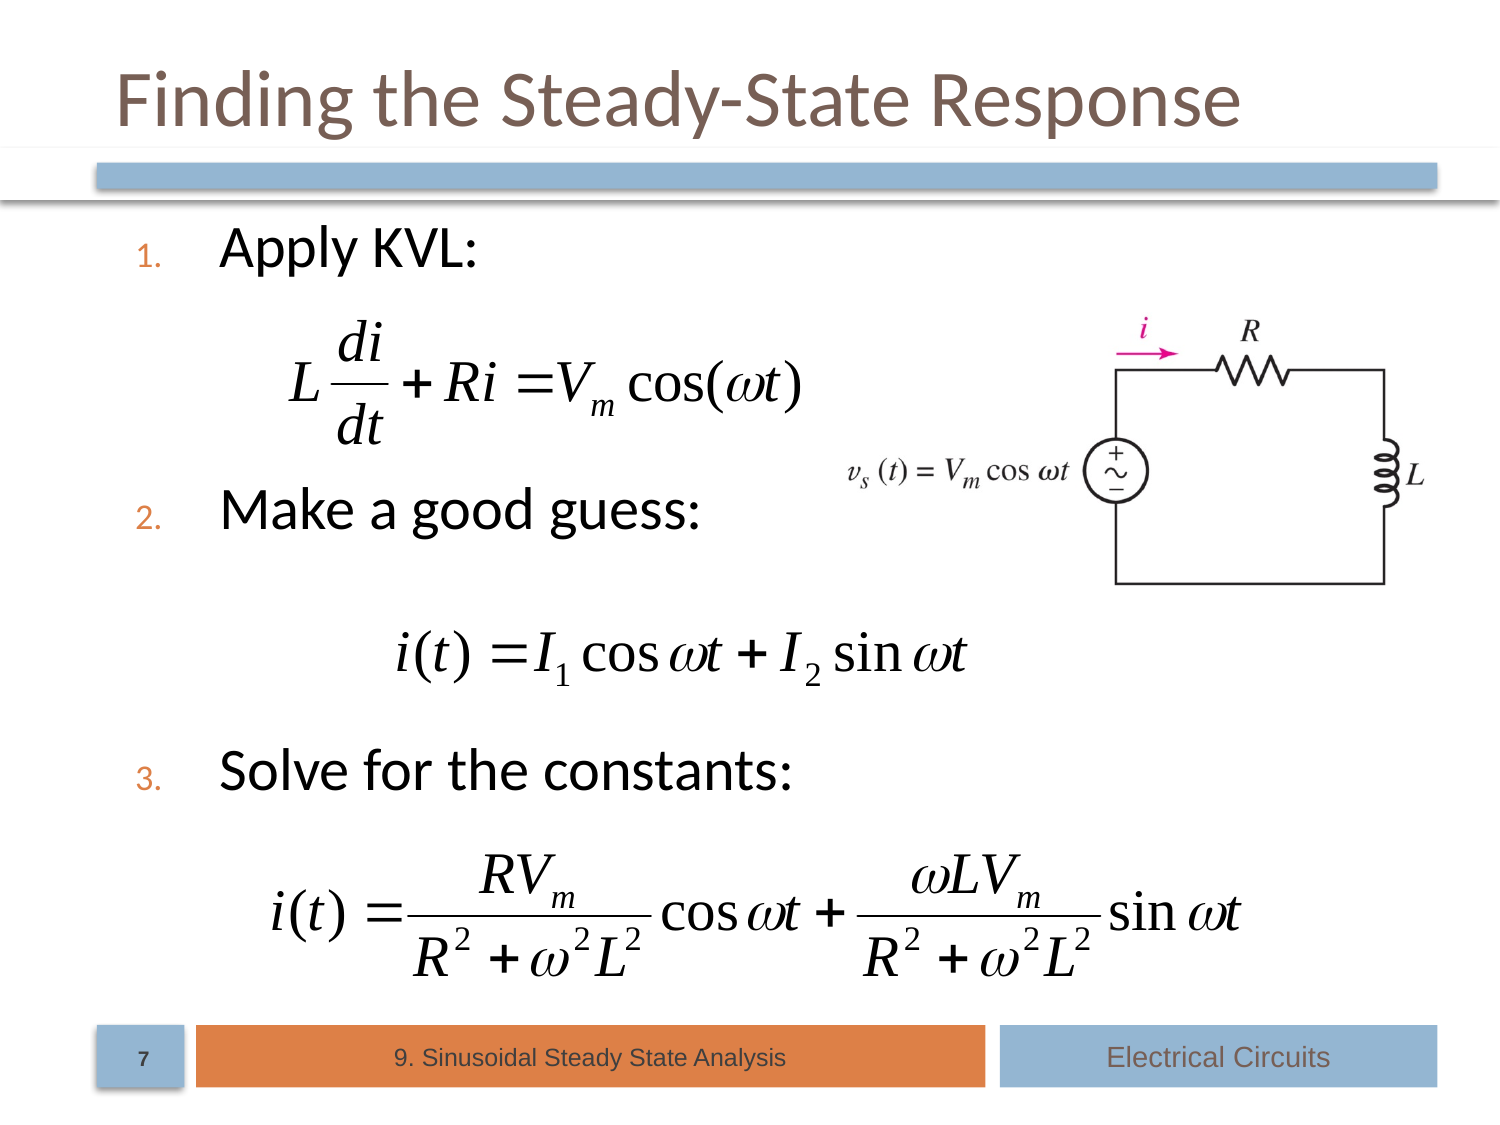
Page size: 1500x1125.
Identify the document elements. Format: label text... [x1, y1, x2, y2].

picture [846, 312, 1426, 586]
slide_number 7 [99, 1038, 188, 1079]
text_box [387, 612, 979, 697]
footer 9. Sinusoidal Steady State Analysis [196, 1025, 986, 1088]
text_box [262, 837, 1253, 991]
list Apply KVL: Make a good guess: Solve for the constants: [100, 200, 1438, 1000]
slide_number Electrical Circuits [999, 1025, 1438, 1088]
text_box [279, 312, 808, 451]
title Finding the Steady-State Response [100, 37, 1438, 150]
